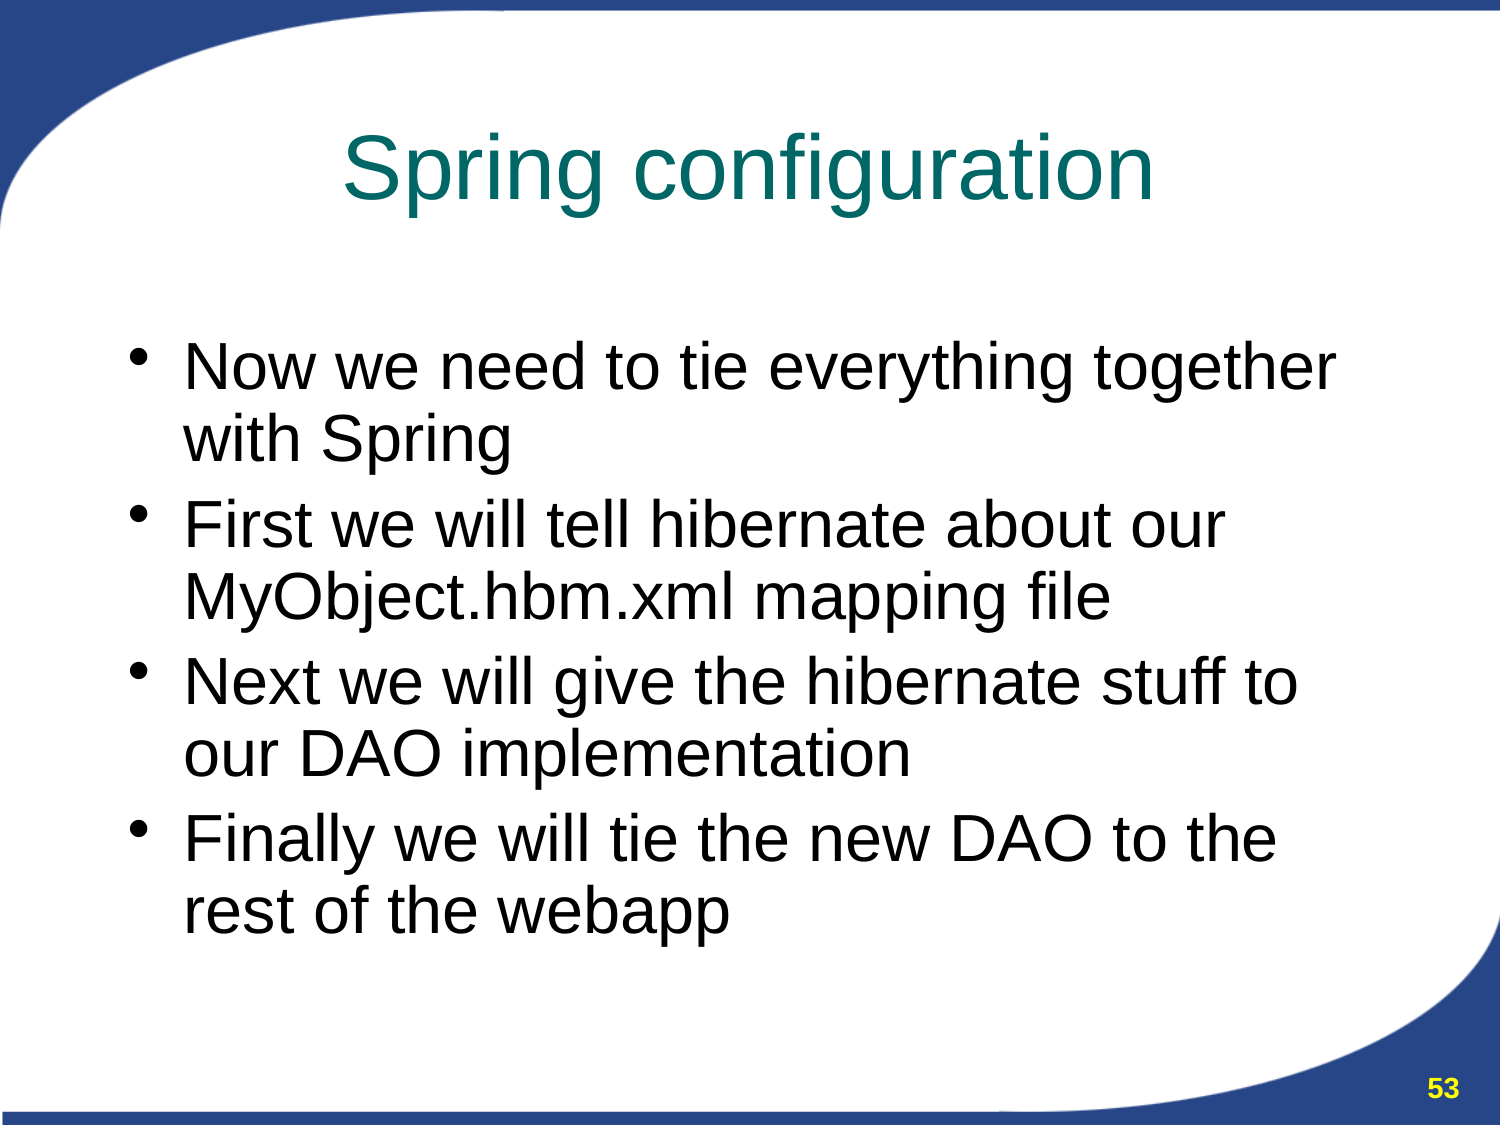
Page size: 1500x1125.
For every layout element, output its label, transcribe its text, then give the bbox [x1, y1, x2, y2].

list Now we need to tie everything together with Spring First we will tell hibernate about our MyObject.hbm.xml mapping file Next we will give the hibernate stuff to our DAO implementation Finally we will tie the new DAO to the rest of the webapp [112, 324, 1388, 1000]
picture [0, 0, 1500, 1125]
title Spring configuration [112, 99, 1388, 288]
slide_number 53 [1387, 1061, 1475, 1100]
